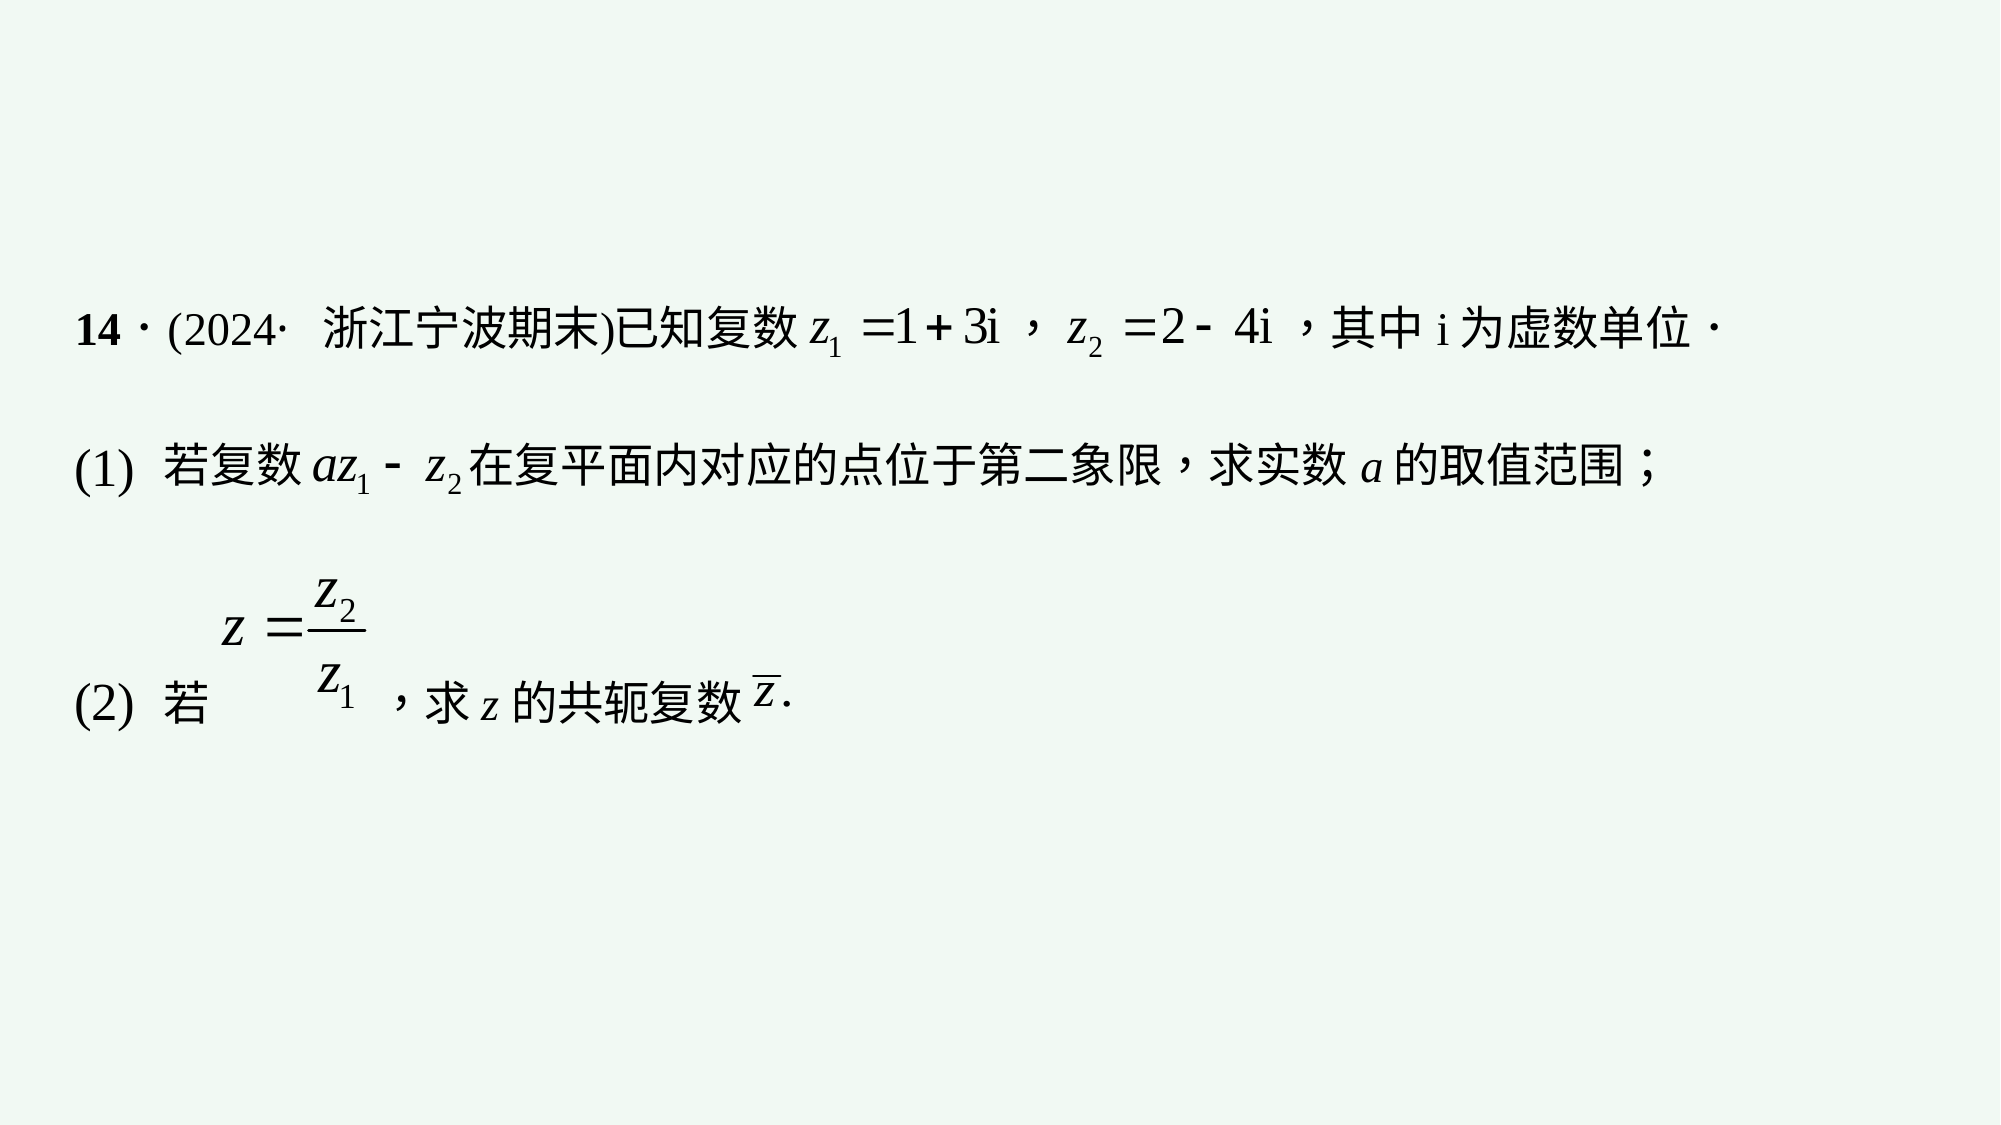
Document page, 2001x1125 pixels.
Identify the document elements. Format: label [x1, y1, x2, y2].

text_box [74, 258, 1907, 747]
